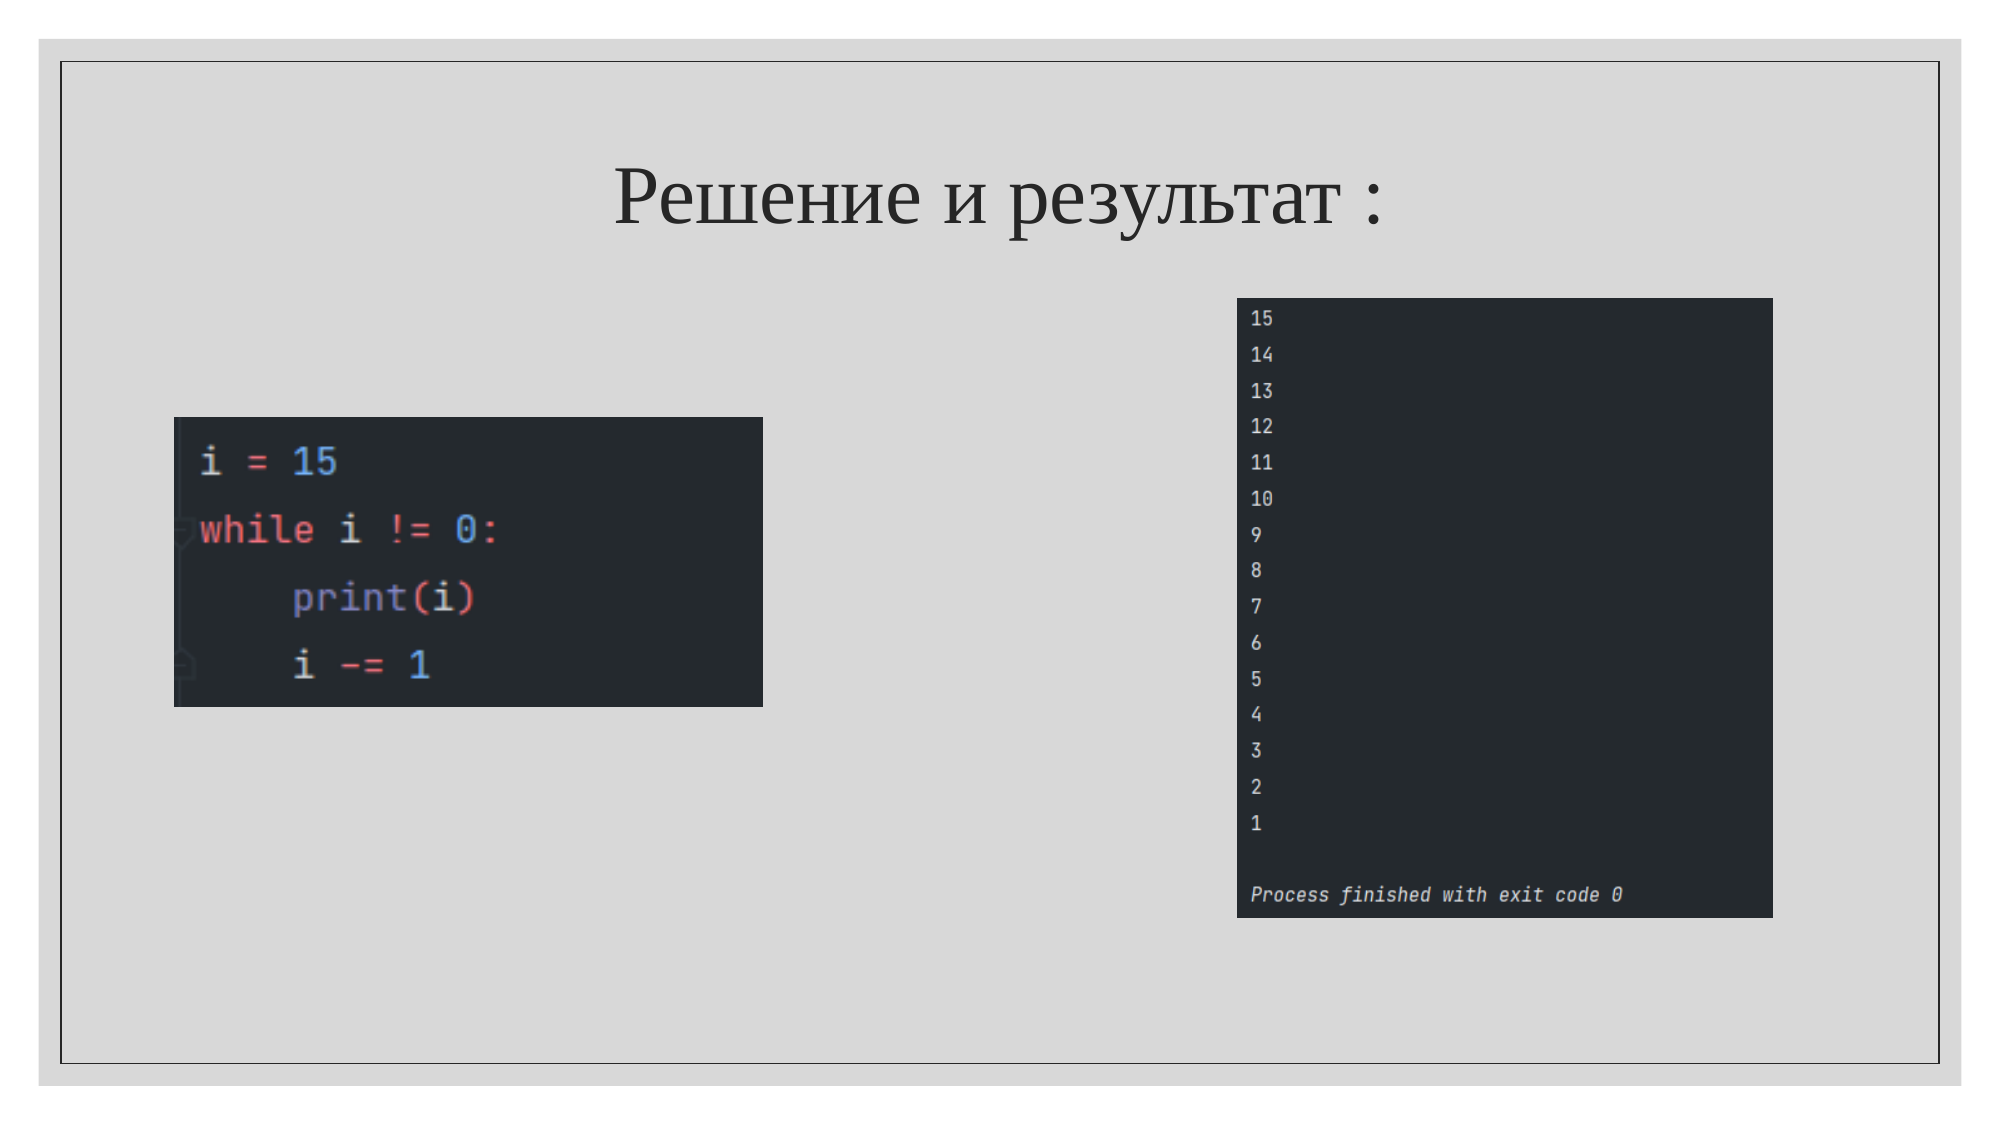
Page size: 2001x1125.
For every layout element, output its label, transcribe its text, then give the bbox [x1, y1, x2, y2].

picture [174, 417, 763, 708]
picture [1237, 298, 1773, 918]
title Решение и результат : [174, 74, 1825, 299]
